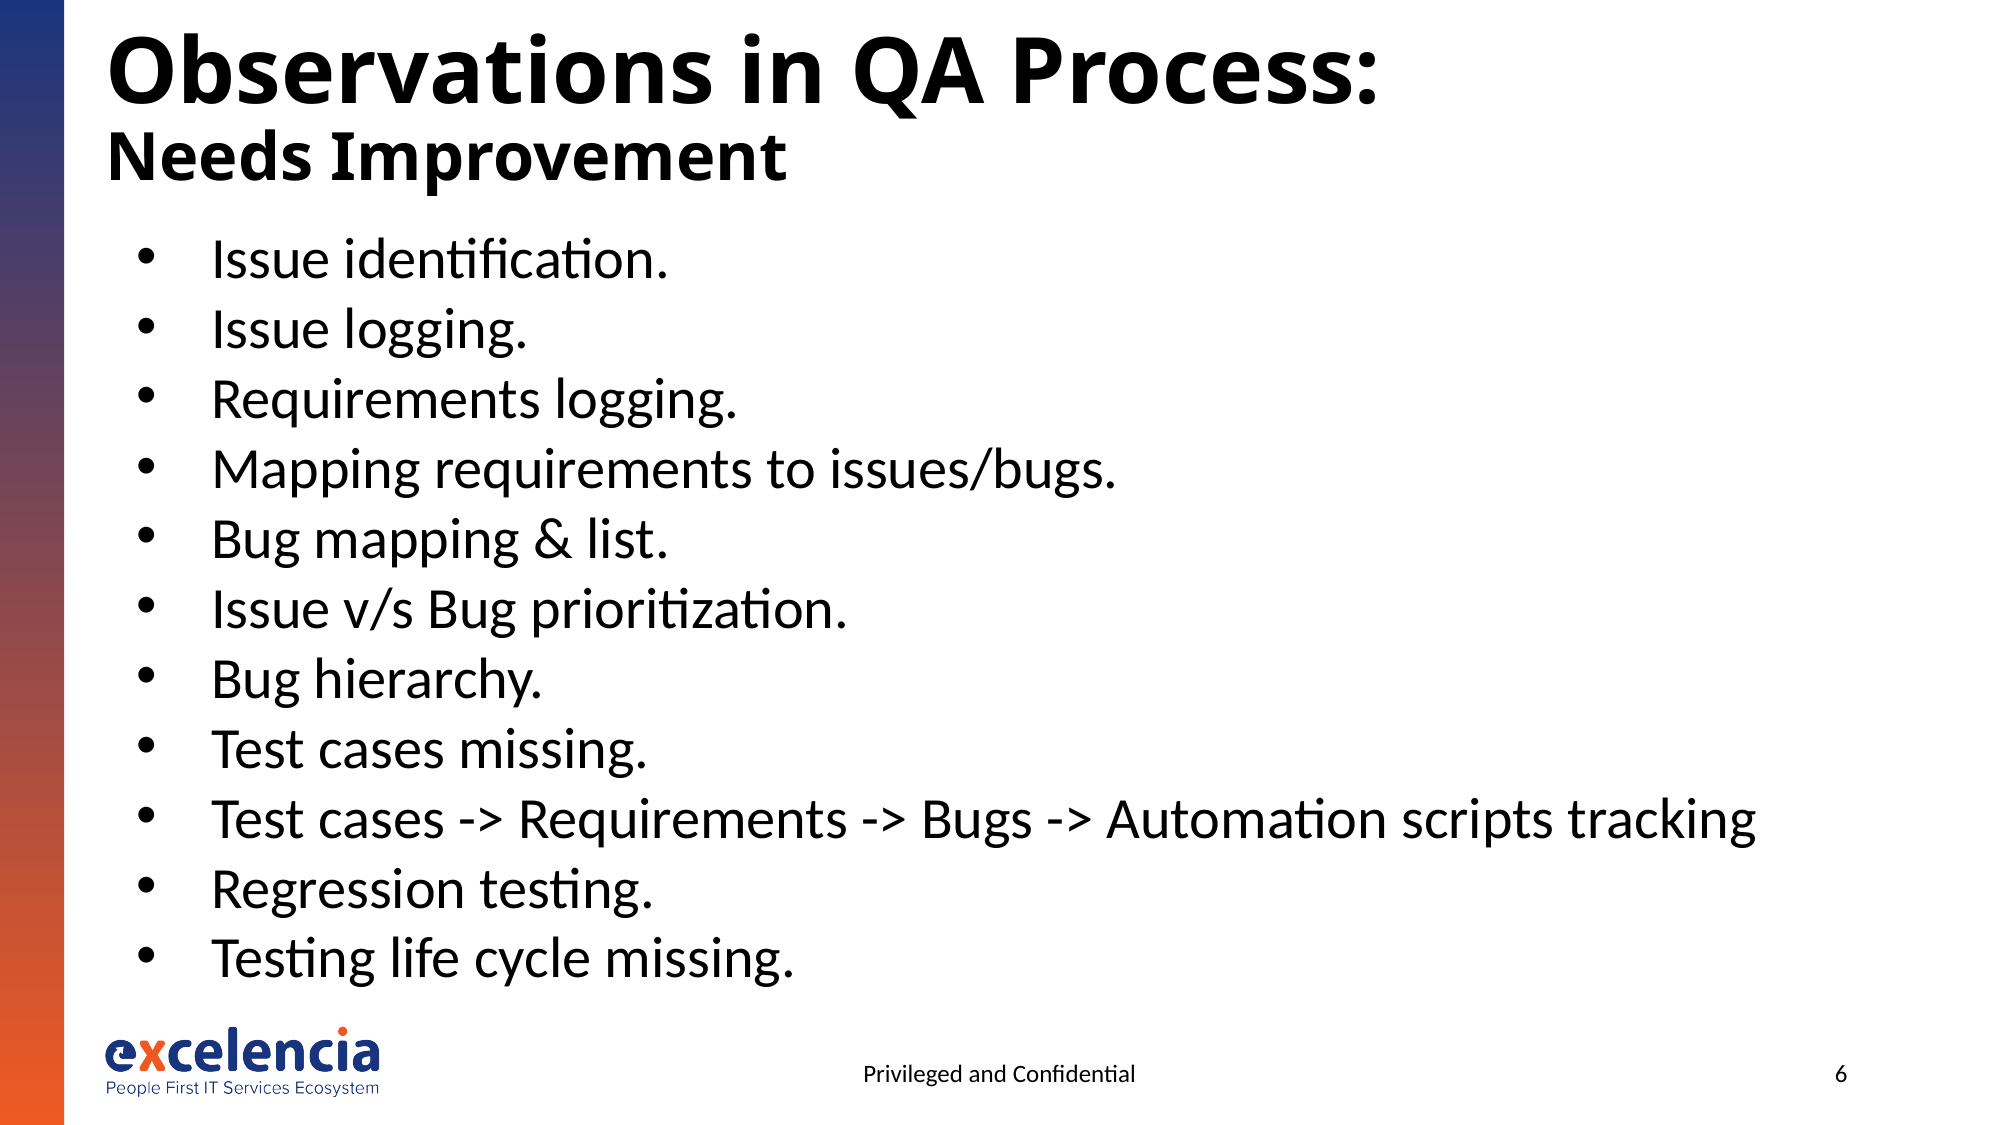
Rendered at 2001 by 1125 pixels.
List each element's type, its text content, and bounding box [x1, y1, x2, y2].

slide_number 6 [1412, 1042, 1863, 1103]
picture [104, 1025, 385, 1100]
text_box Issue identification. Issue logging. Requirements logging. Mapping requirements to issues/bugs. Bug mapping & list. Issue v/s Bug prioritization. Bug hierarchy. Test cases missing. Test cases -> Requirements -> Bugs -> Automation scripts tracking Regression testing. Testing life cycle missing. [121, 212, 1896, 997]
footer Privileged and Confidential [662, 1042, 1338, 1103]
title Observations in QA Process: Needs Improvement [0, 0, 2000, 219]
